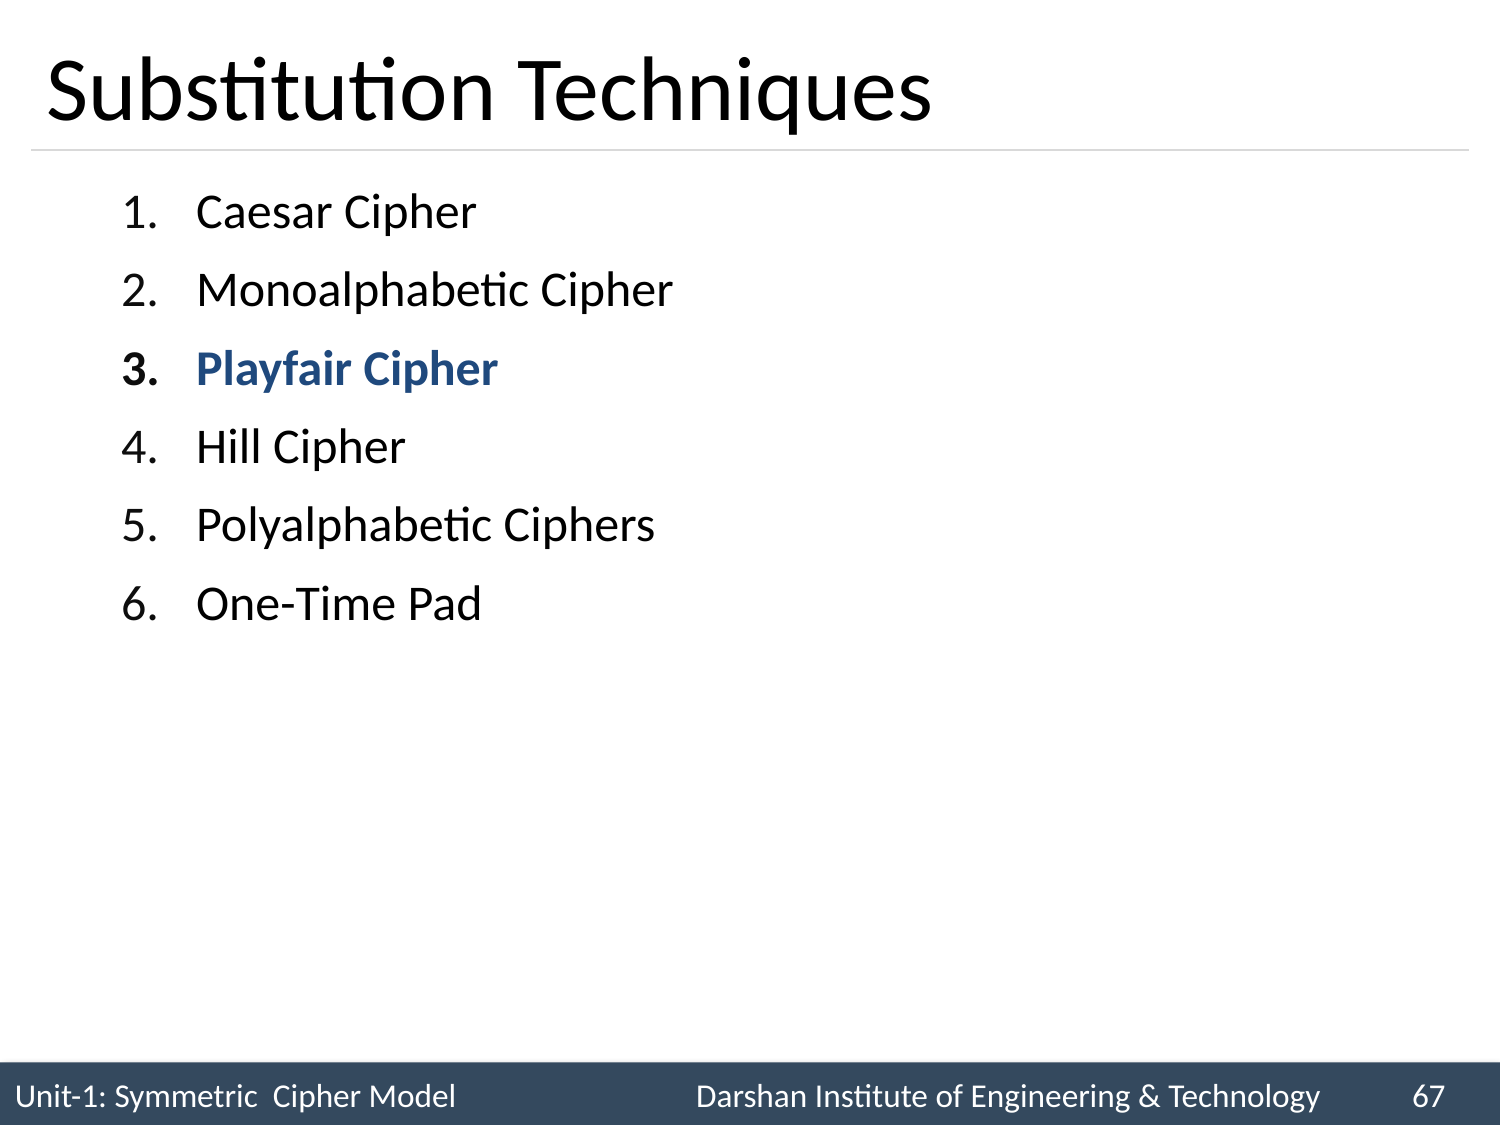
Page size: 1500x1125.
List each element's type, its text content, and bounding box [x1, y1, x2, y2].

title Substitution Techniques [31, 17, 1469, 150]
list Caesar Cipher Monoalphabetic Cipher Playfair Cipher Hill Cipher Polyalphabetic Ciphers One-Time Pad [31, 162, 1469, 1038]
